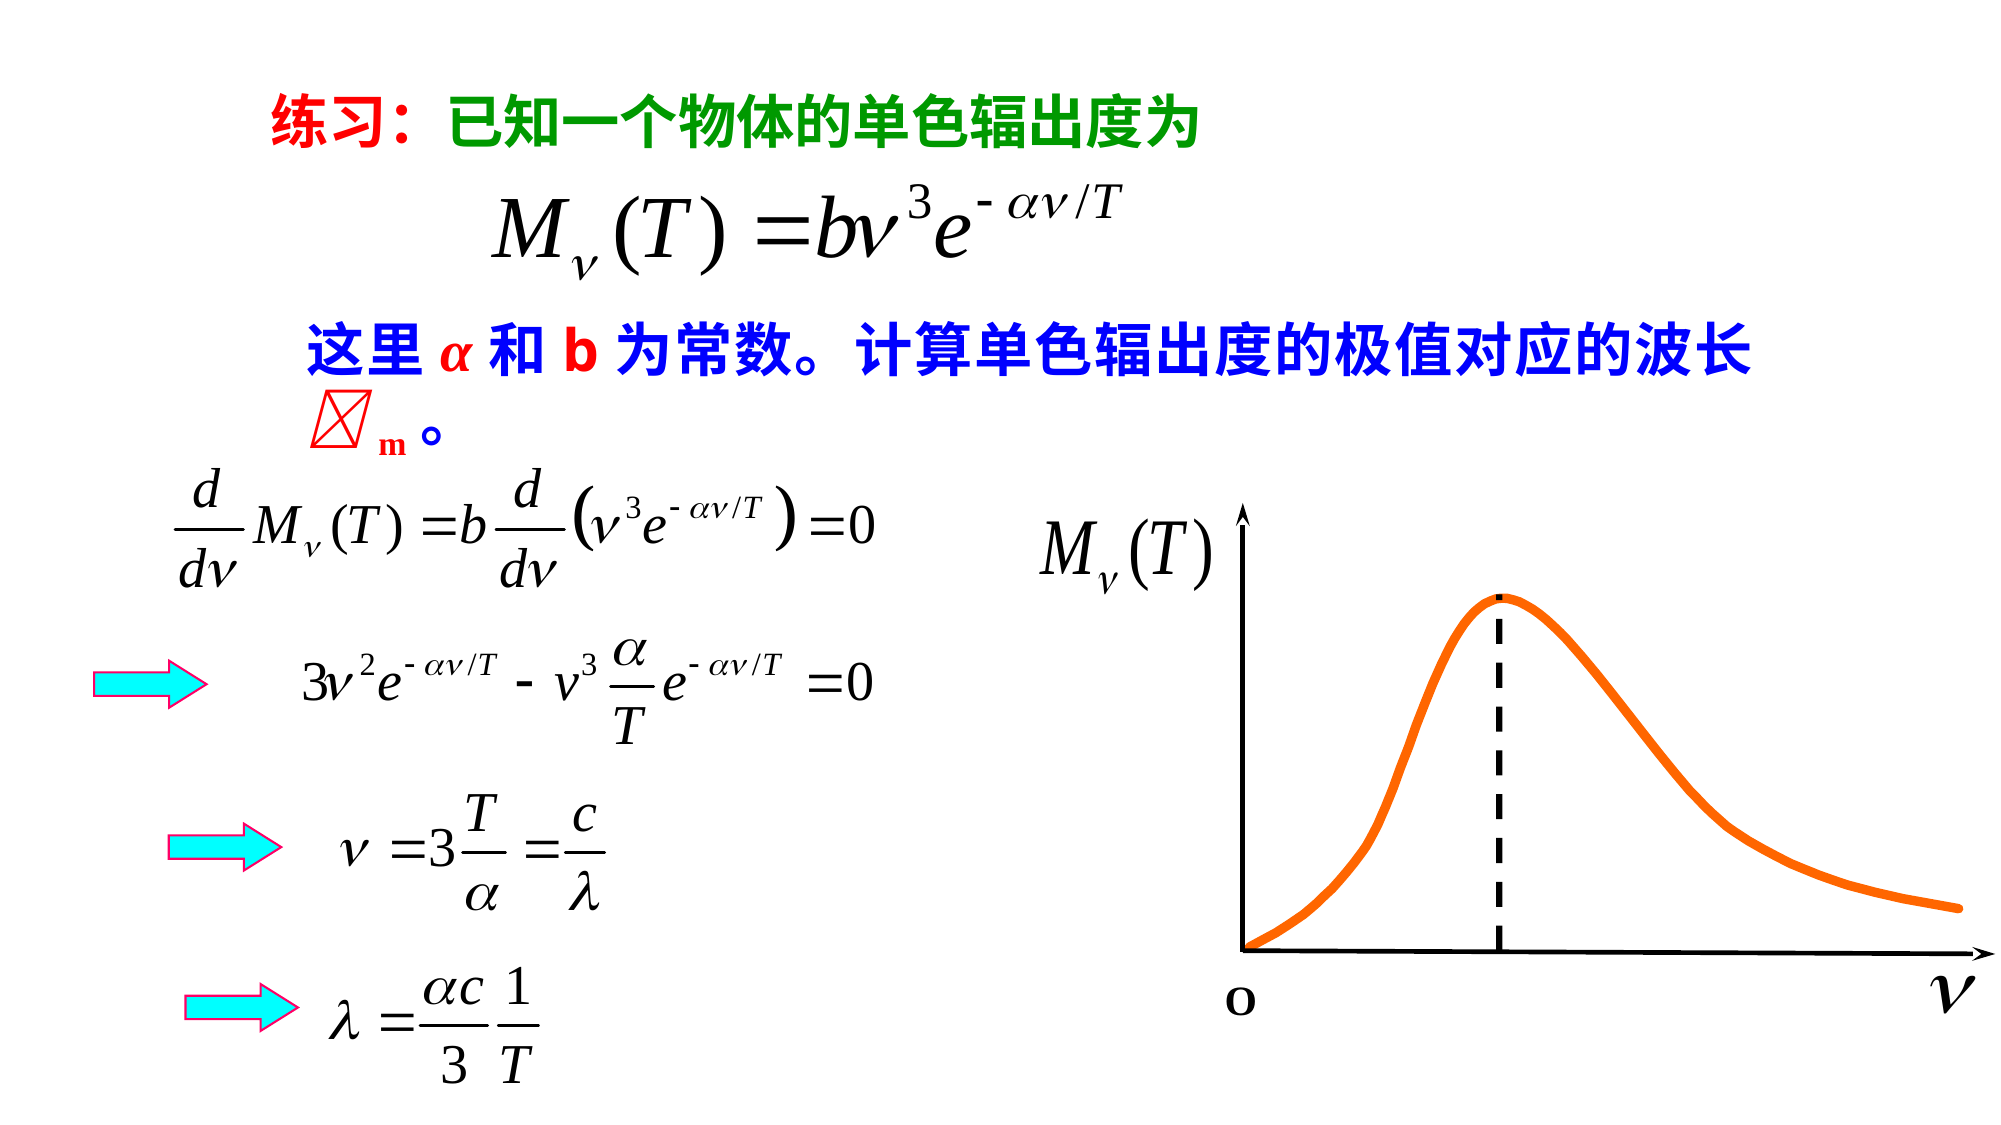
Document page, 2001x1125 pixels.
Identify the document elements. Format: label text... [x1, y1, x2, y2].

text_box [320, 950, 550, 1097]
text_box [1974, 947, 1996, 958]
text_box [294, 611, 885, 758]
text_box [94, 660, 207, 708]
text_box [168, 823, 282, 871]
text_box 练习：已知一个物体的单色辐出度为 [255, 78, 1237, 163]
text_box O [1209, 966, 1273, 1032]
text_box [1236, 502, 1250, 524]
text_box [1249, 598, 1959, 948]
text_box 这里α和b为常数。计算单色辐出度的极值对应的波长m。 [291, 305, 1768, 470]
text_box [335, 777, 617, 924]
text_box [1029, 493, 1226, 615]
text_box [1922, 959, 1998, 1034]
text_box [477, 161, 1141, 303]
text_box [185, 984, 298, 1031]
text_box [165, 453, 887, 600]
